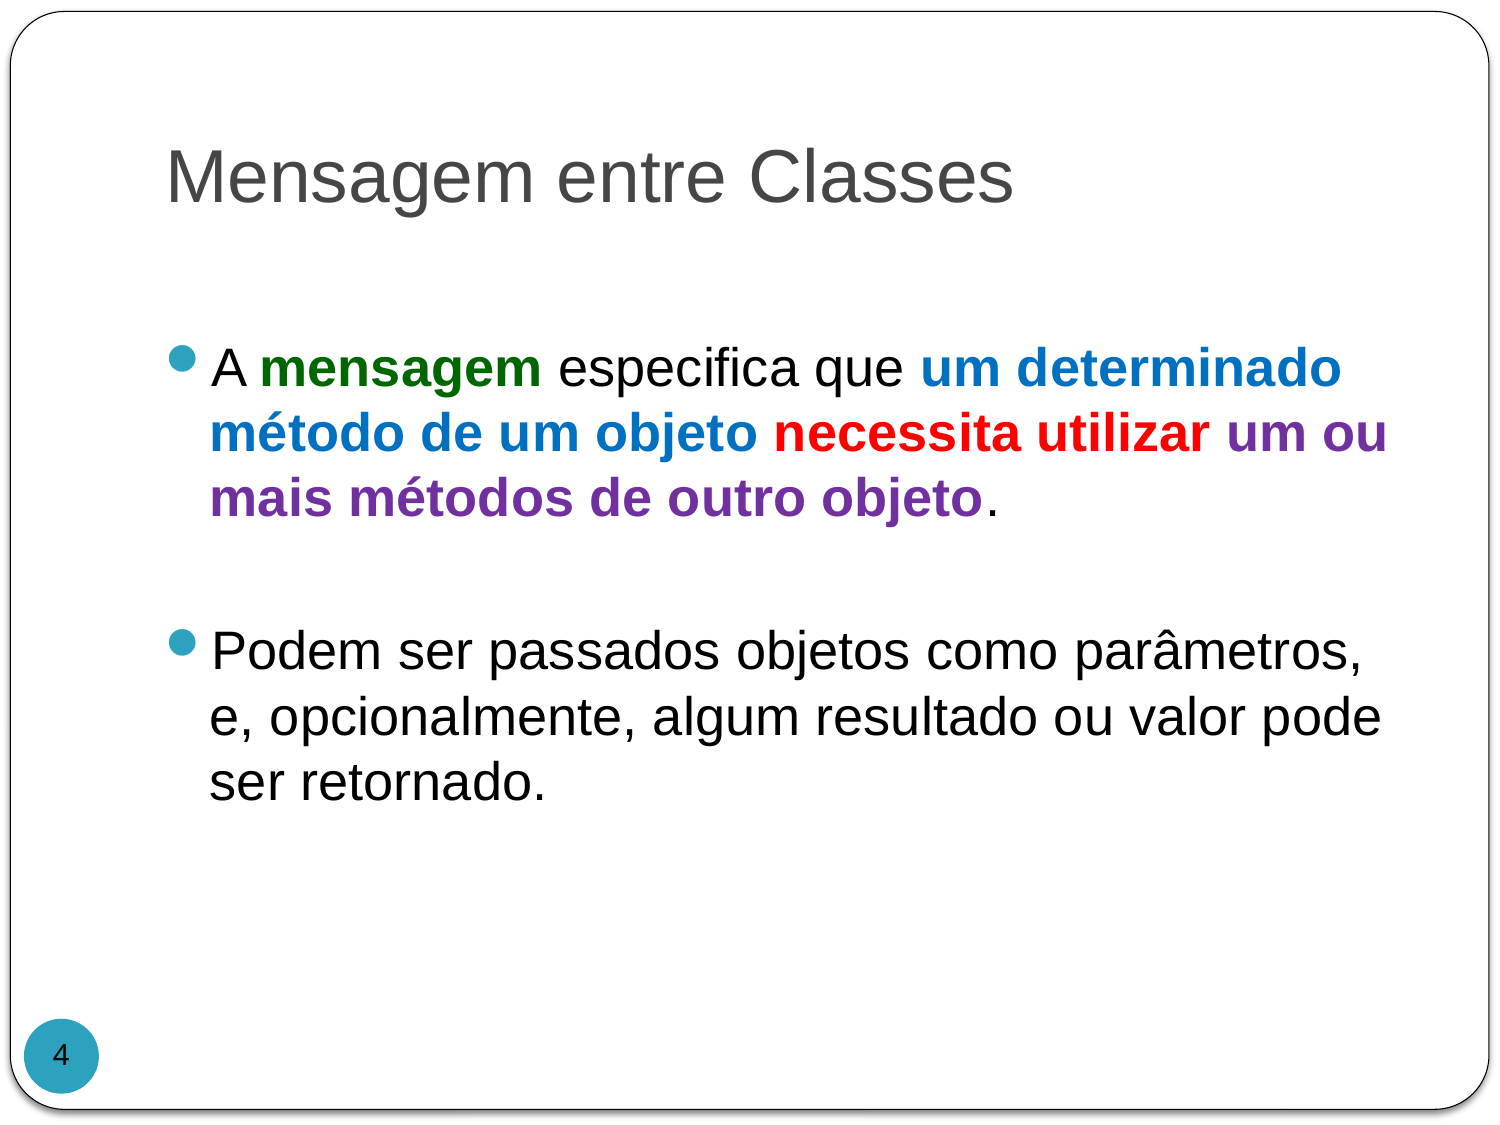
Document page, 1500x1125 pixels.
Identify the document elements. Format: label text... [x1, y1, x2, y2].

slide_number 4 [23, 1018, 99, 1094]
list A mensagem especifica que um determinado método de um objeto necessita utilizar um ou mais métodos de outro objeto. Podem ser passados objetos como parâmetros, e, opcionalmente, algum resultado ou valor pode ser retornado. [150, 262, 1425, 1059]
title Mensagem entre Classes [150, 45, 1425, 233]
